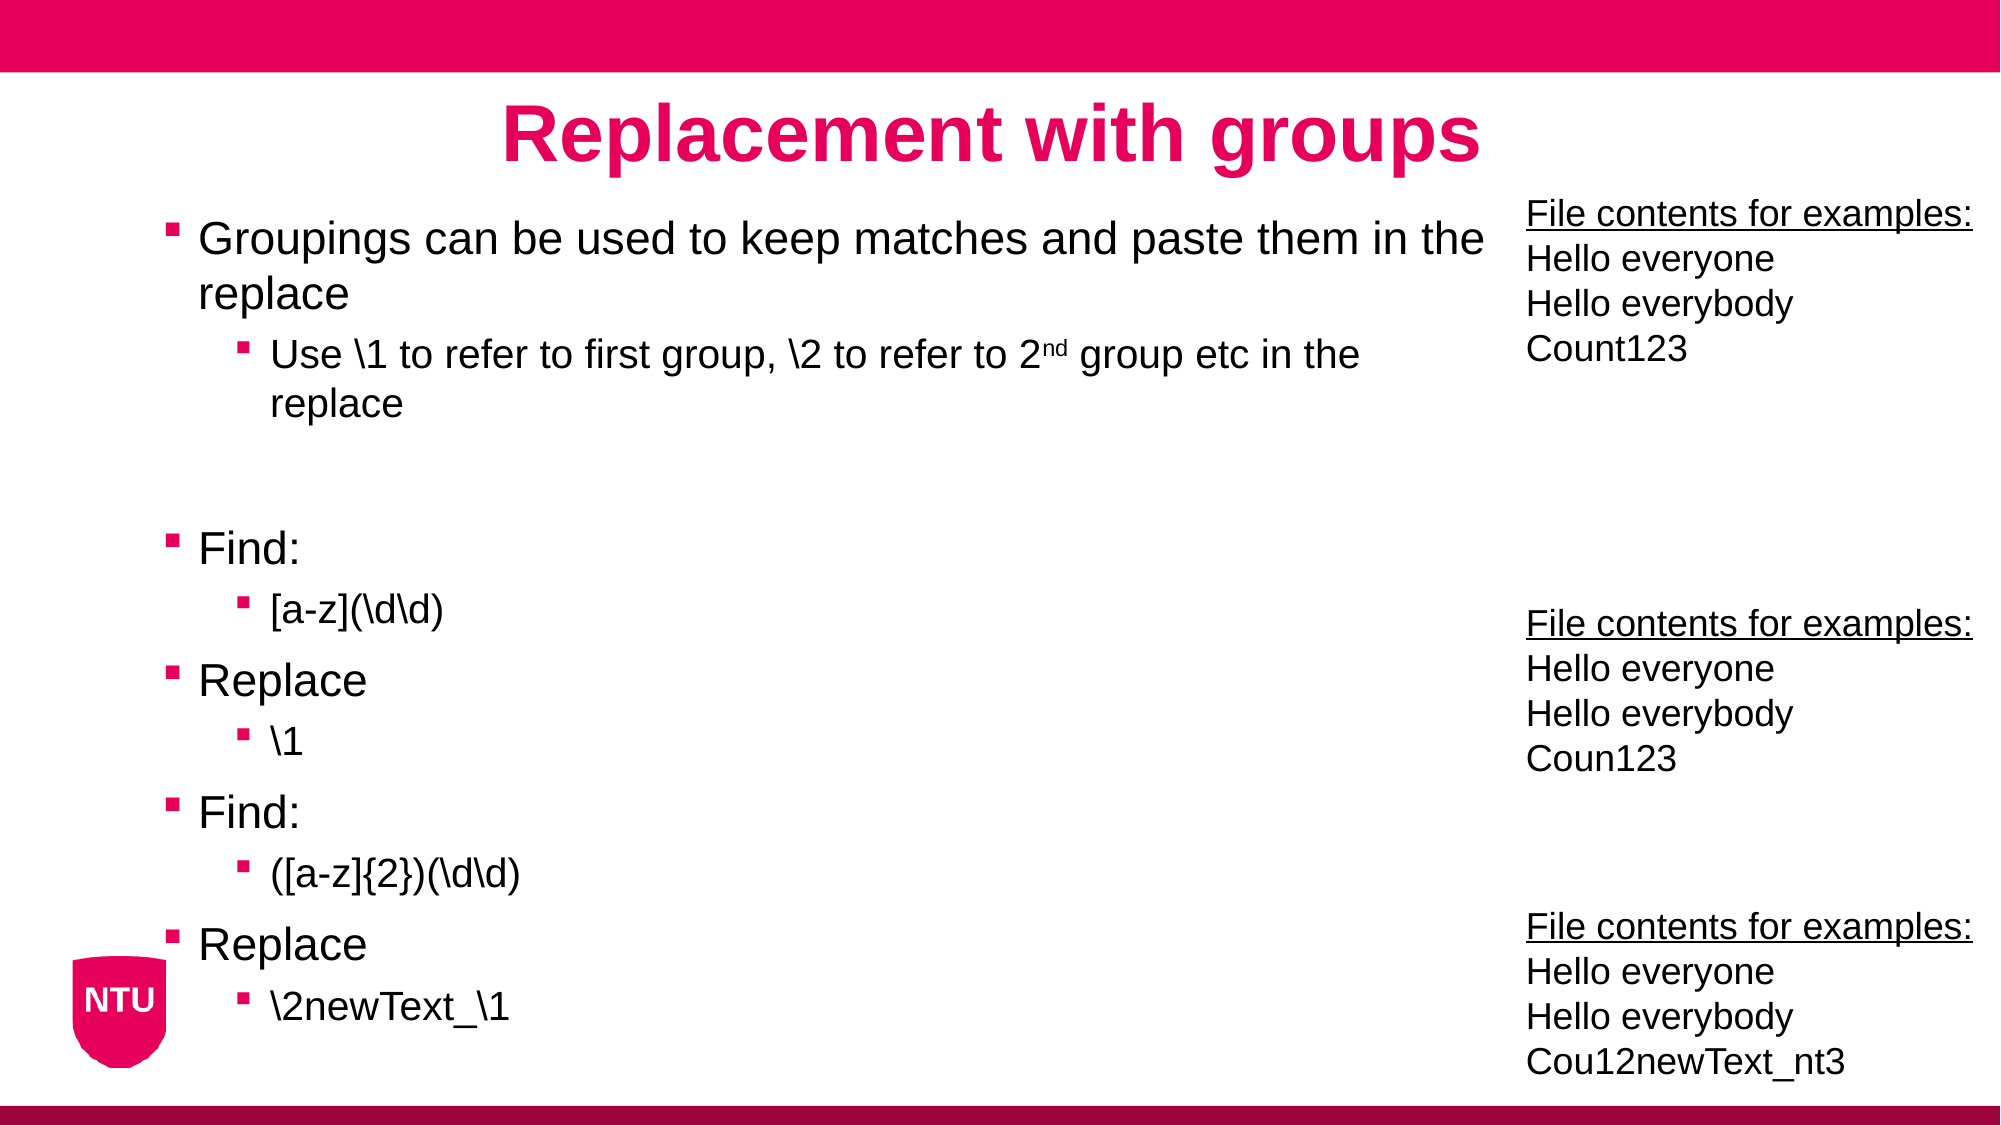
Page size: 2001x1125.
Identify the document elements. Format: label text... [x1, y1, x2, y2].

text_box Replacement with groups [72, 72, 1928, 185]
text_box File contents for examples: Hello everyone Hello everybody Coun123 [1511, 591, 2000, 786]
text_box File contents for examples: Hello everyone Hello everybody Count123 [1511, 182, 2000, 377]
text_box Groupings can be used to keep matches and paste them in the replace Use \1 to refer to first group, \2 to refer to 2nd group etc in the replace Find: [a-z](\d\d) Replace \1 Find: ([a-z]{2})(\d\d) Replace \2newText_\1 [162, 200, 1511, 1044]
text_box File contents for examples: Hello everyone Hello everybody Cou12newText_nt3 [1511, 894, 2000, 1090]
